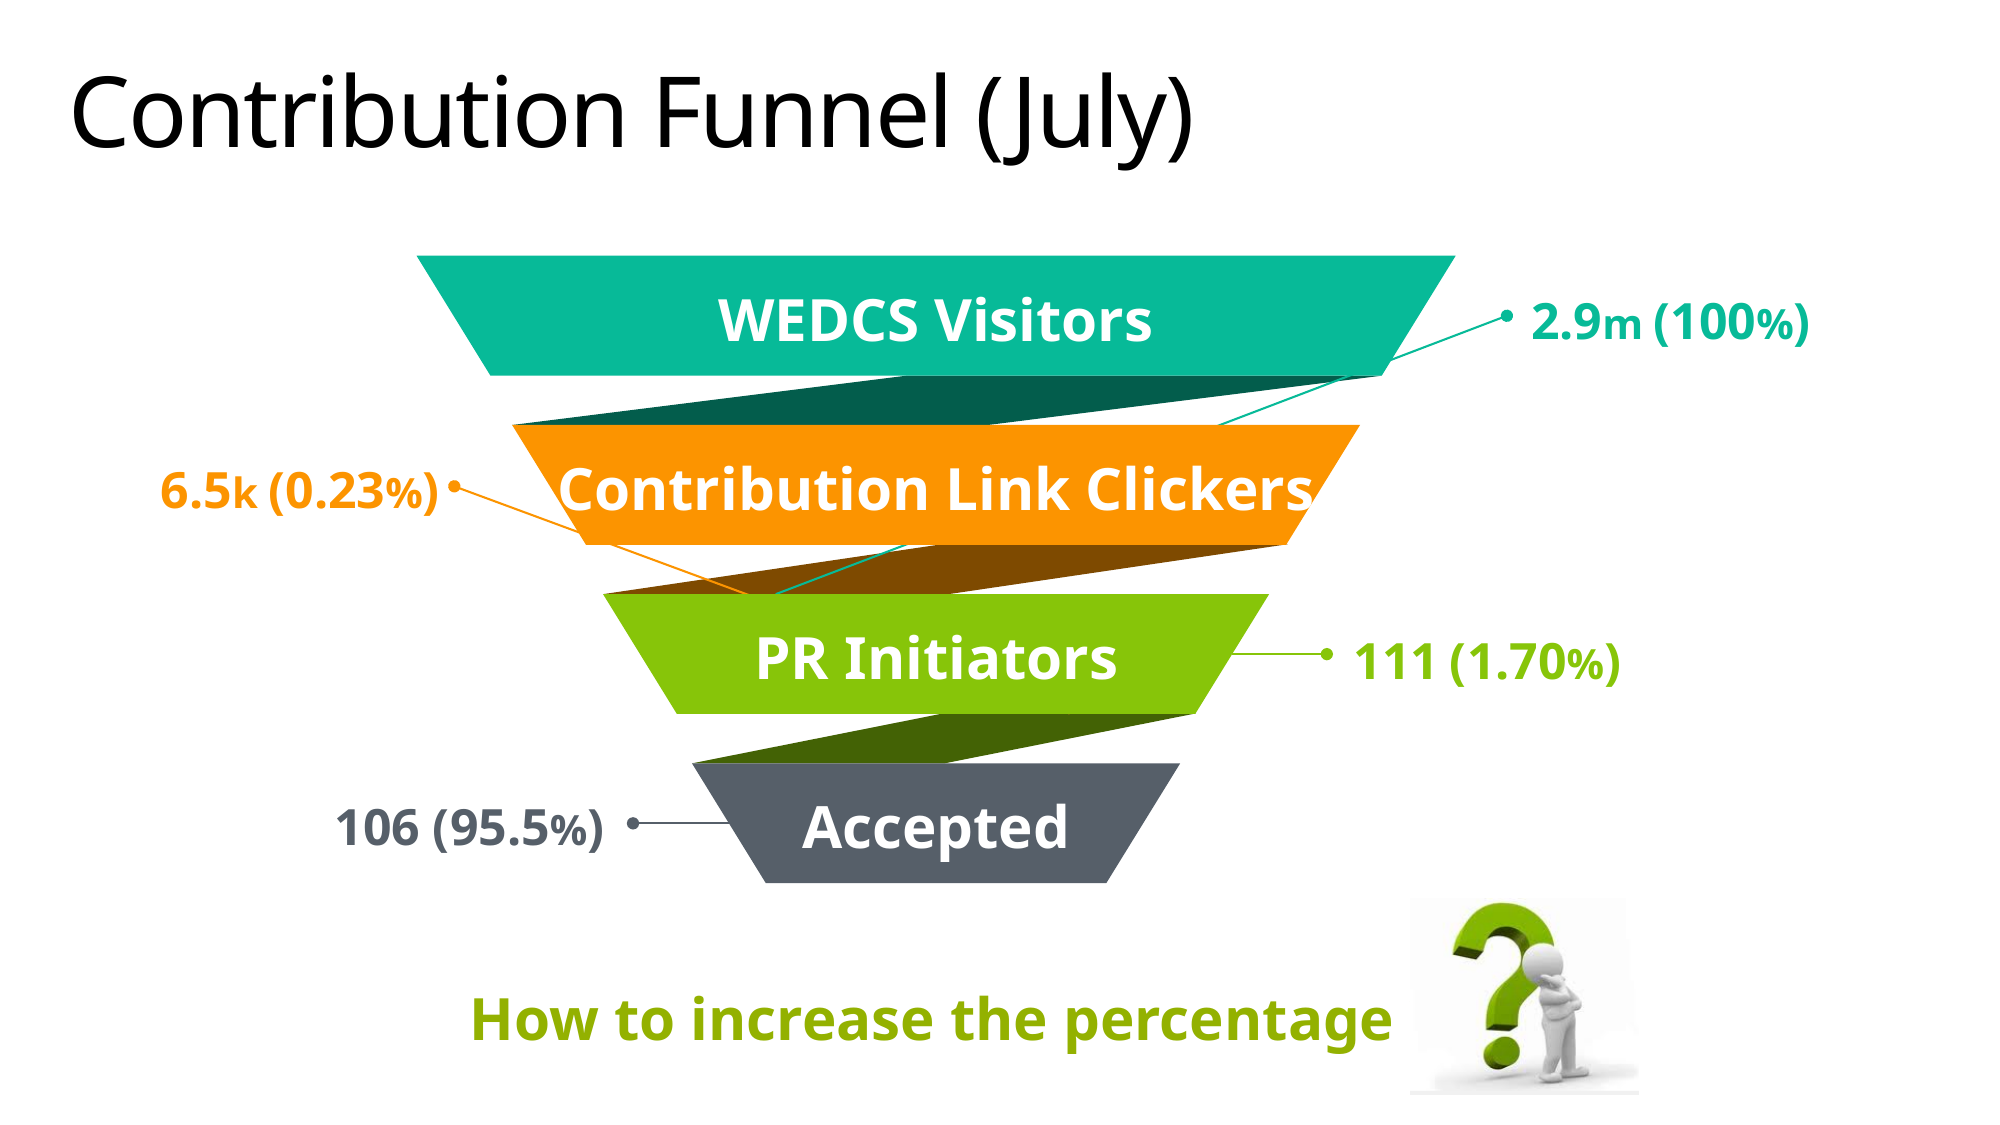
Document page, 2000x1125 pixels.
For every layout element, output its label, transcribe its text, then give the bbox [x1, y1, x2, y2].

picture [1410, 898, 1639, 1095]
text_box [693, 715, 1188, 763]
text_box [416, 255, 1456, 376]
text_box [785, 546, 1276, 593]
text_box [511, 424, 1361, 546]
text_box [691, 763, 1181, 884]
text_box 106 (95.5%) [319, 787, 620, 863]
text_box 6.5k (0.23%) [145, 450, 455, 526]
text_box How to increase the percentage？ [373, 957, 1410, 1076]
text_box 111 (1.70%) [1338, 622, 1637, 697]
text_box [602, 593, 1270, 715]
text_box [1342, 376, 1380, 381]
text_box [610, 579, 737, 593]
text_box [709, 553, 878, 593]
text_box 2.9m (100%) [1516, 282, 1826, 357]
text_box [520, 376, 1343, 424]
title Contribution Funnel (July) [44, 47, 1956, 196]
